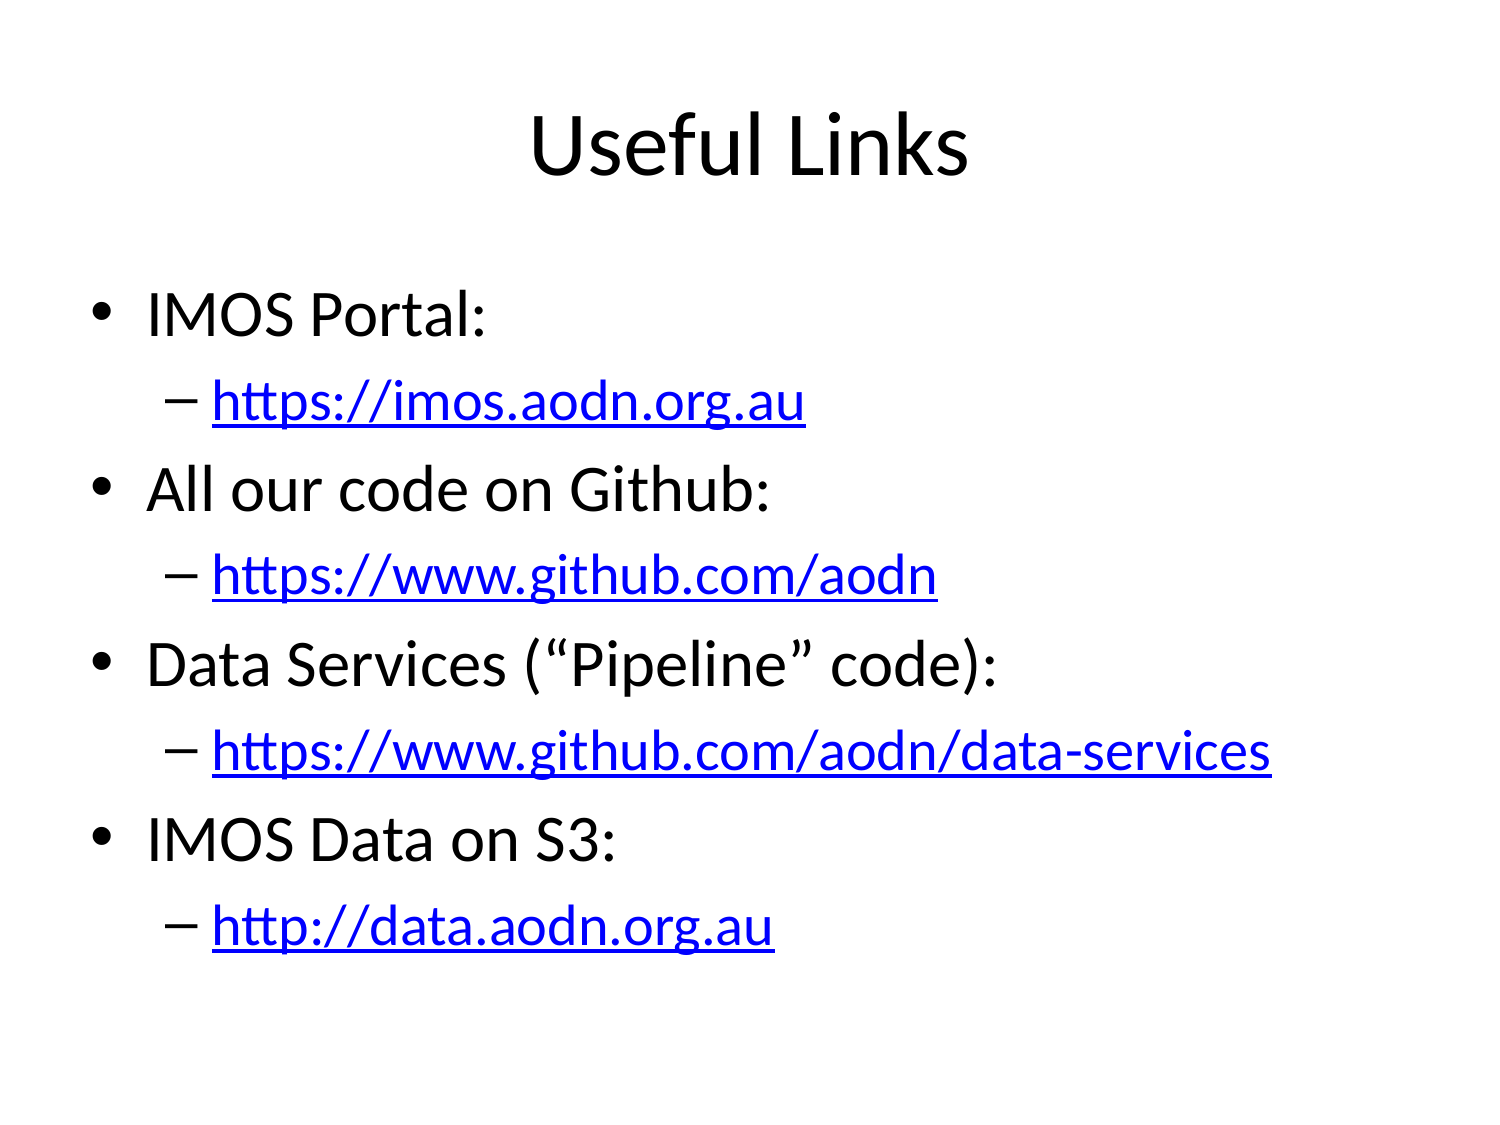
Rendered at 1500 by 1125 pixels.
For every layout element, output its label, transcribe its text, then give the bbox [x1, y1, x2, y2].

list IMOS Portal: https://imos.aodn.org.au All our code on Github: https://www.github.com/aodn Data Services (“Pipeline” code): https://www.github.com/aodn/data-services IMOS Data on S3: http://data.aodn.org.au [75, 262, 1425, 1005]
title Useful Links [75, 45, 1425, 233]
